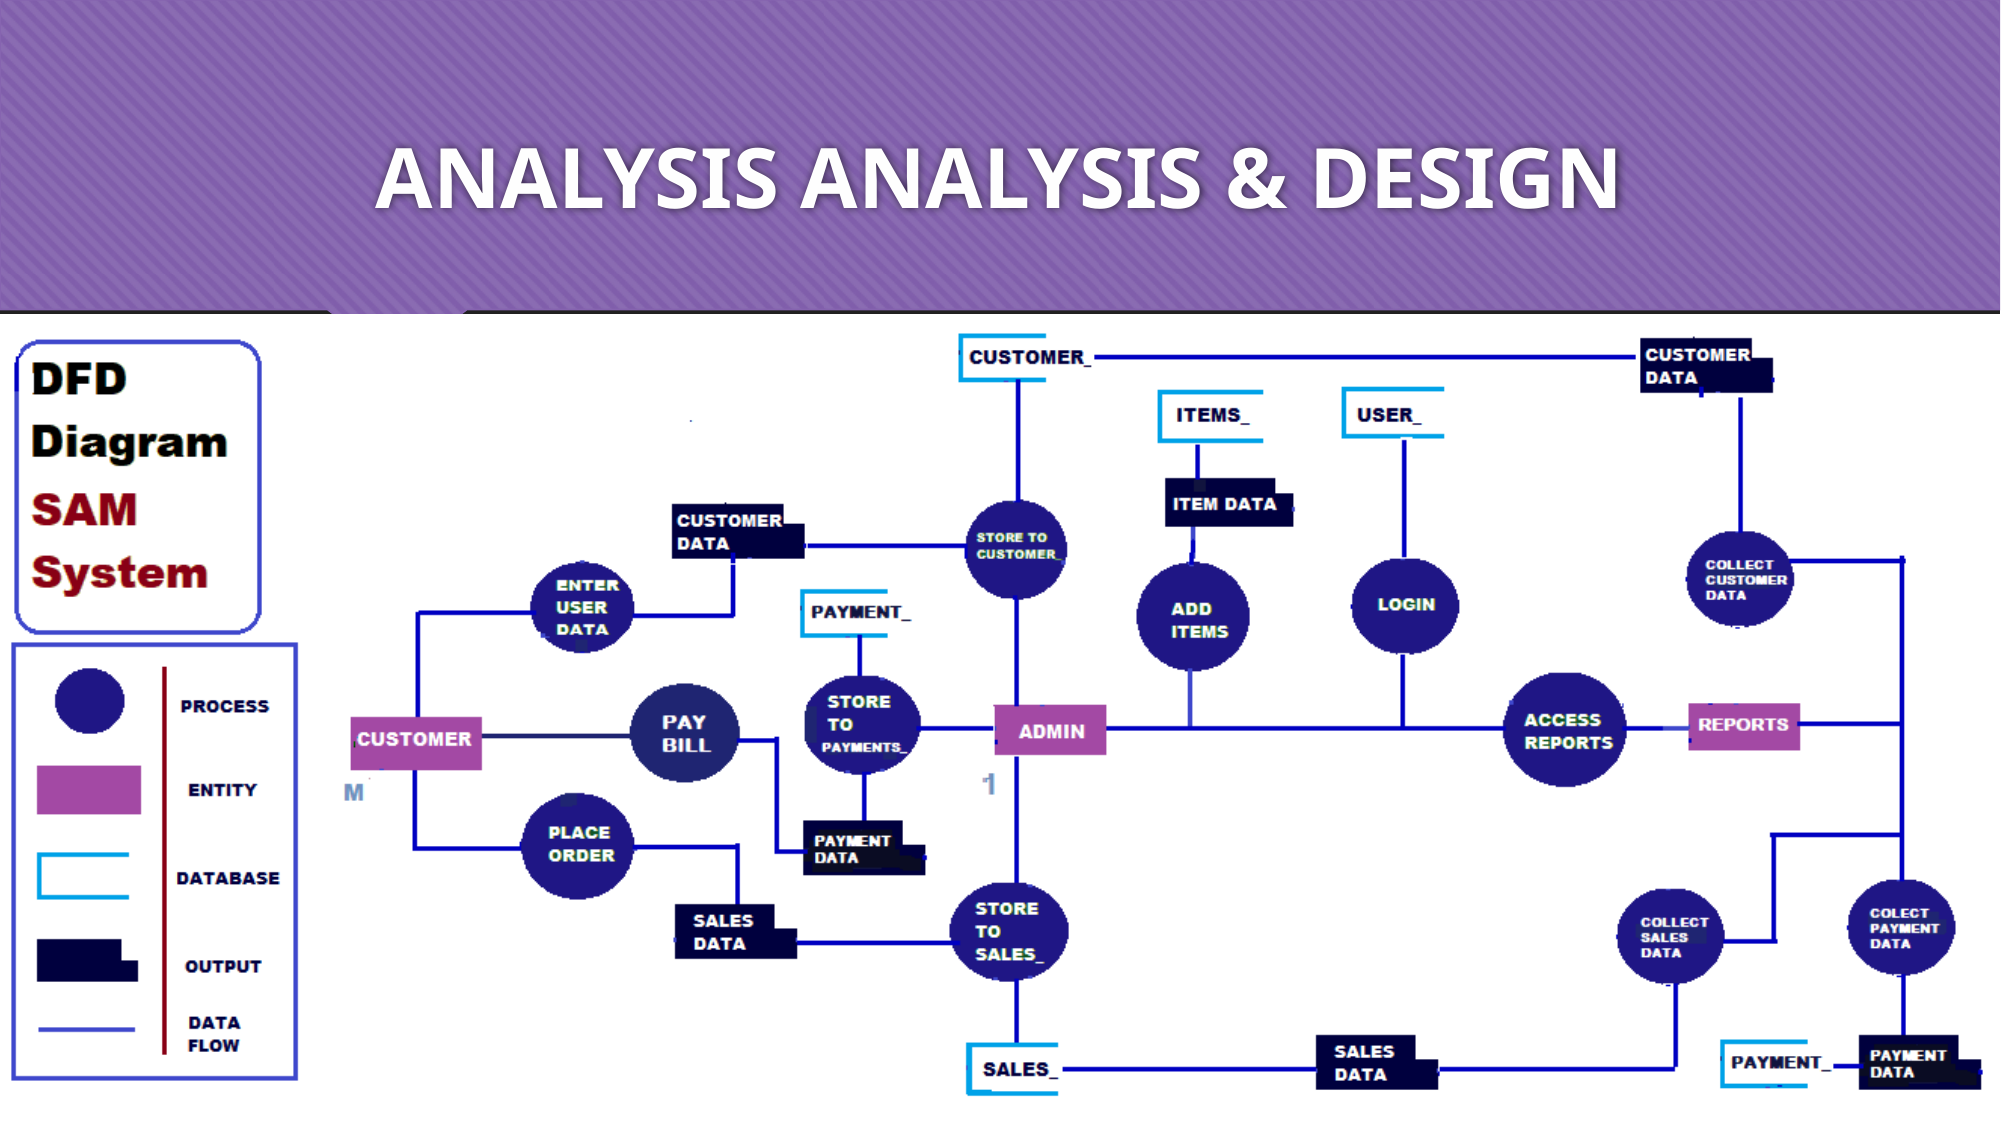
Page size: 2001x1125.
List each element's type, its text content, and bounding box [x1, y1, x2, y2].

picture [0, 314, 2000, 1125]
title ANALYSIS ANALYSIS & DESIGN [132, 73, 1868, 233]
